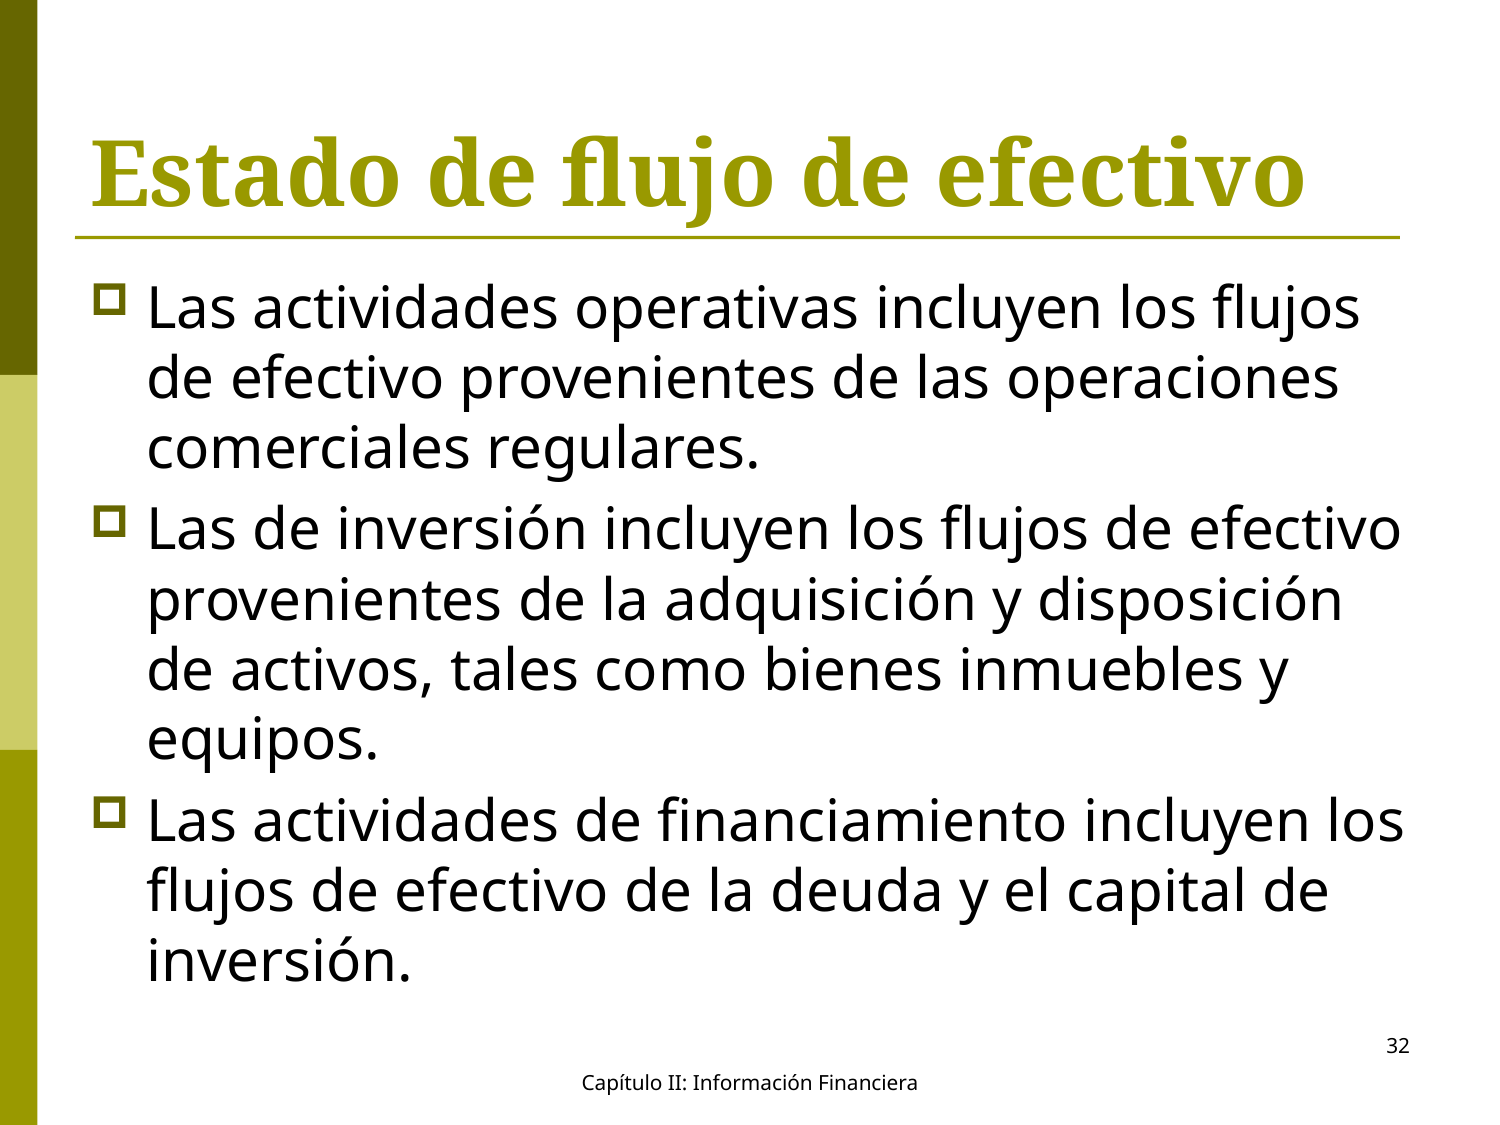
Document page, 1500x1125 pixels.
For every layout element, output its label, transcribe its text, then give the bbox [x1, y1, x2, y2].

title Estado de flujo de efectivo [74, 45, 1426, 233]
slide_number 32 [1074, 1024, 1426, 1101]
footer Capítulo II: Información Financiera [512, 1062, 988, 1101]
list Las actividades operativas incluyen los flujos de efectivo provenientes de las operaciones comerciales regulares. Las de inversión incluyen los flujos de efectivo provenientes de la adquisición y disposición de activos, tales como bienes inmuebles y equipos. Las actividades de financiamiento incluyen los flujos de efectivo de la deuda y el capital de inversión. [74, 262, 1426, 1006]
